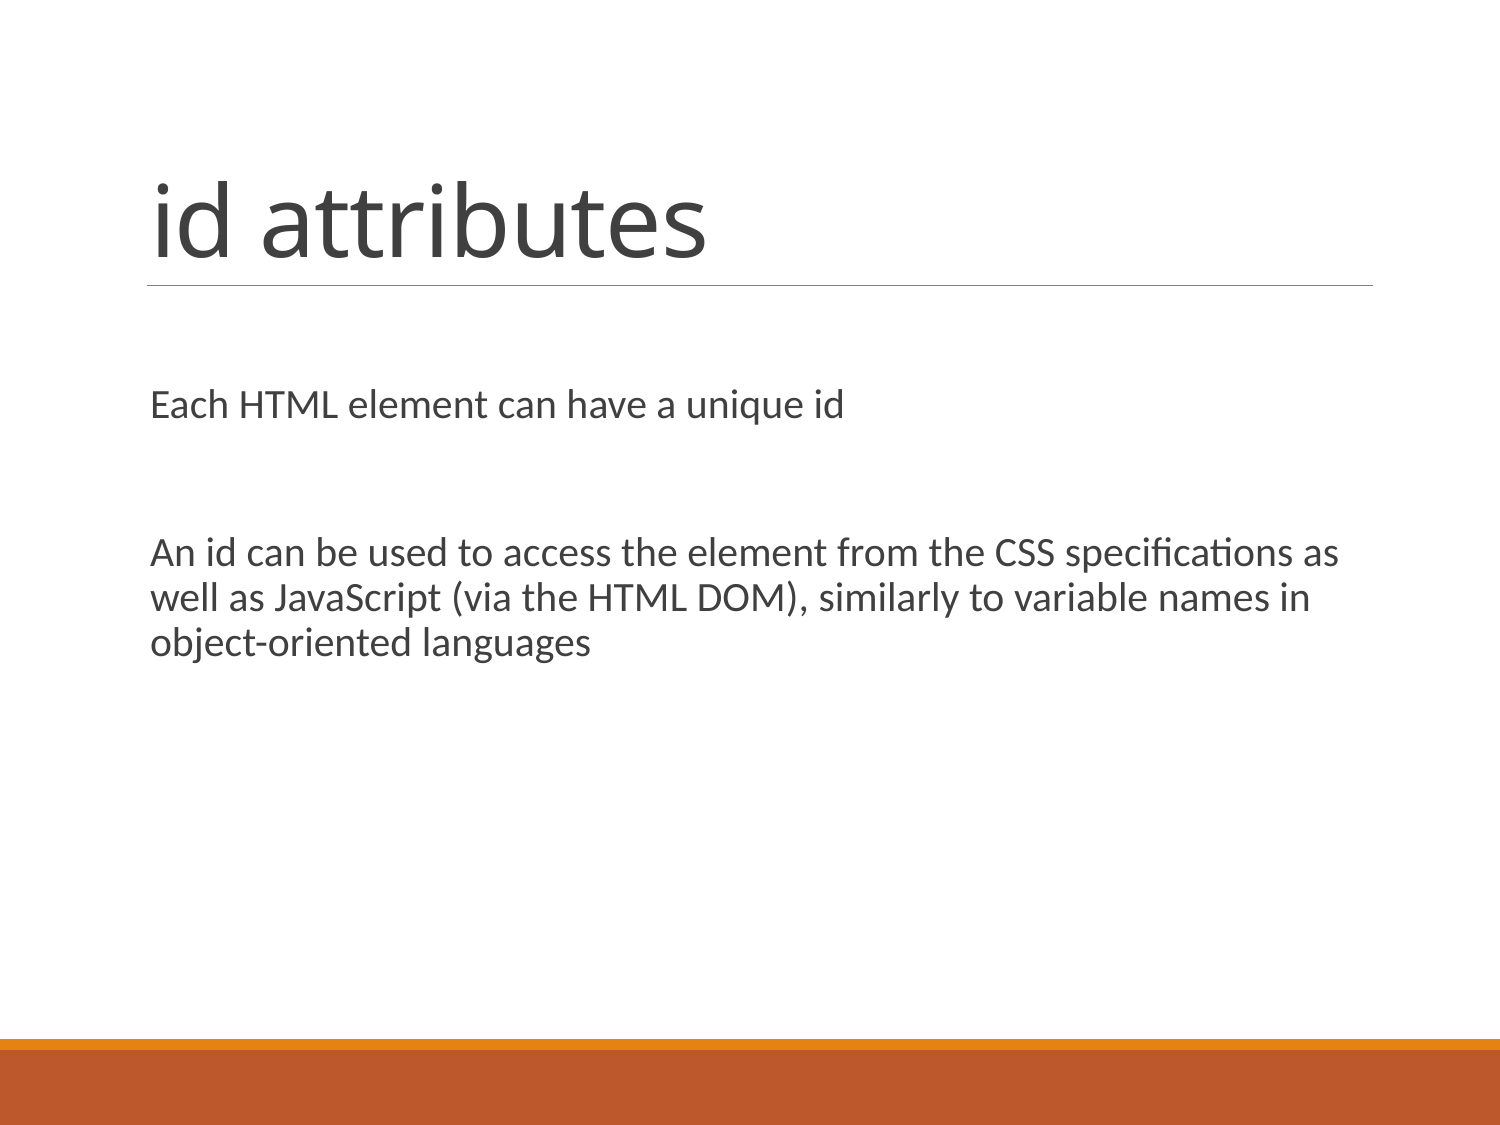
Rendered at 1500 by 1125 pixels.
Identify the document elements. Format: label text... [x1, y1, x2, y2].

list Each HTML element can have a unique id An id can be used to access the element from the CSS specifications as well as JavaScript (via the HTML DOM), similarly to variable names in object-oriented languages [135, 375, 1373, 963]
title id attributes [135, 47, 1373, 285]
